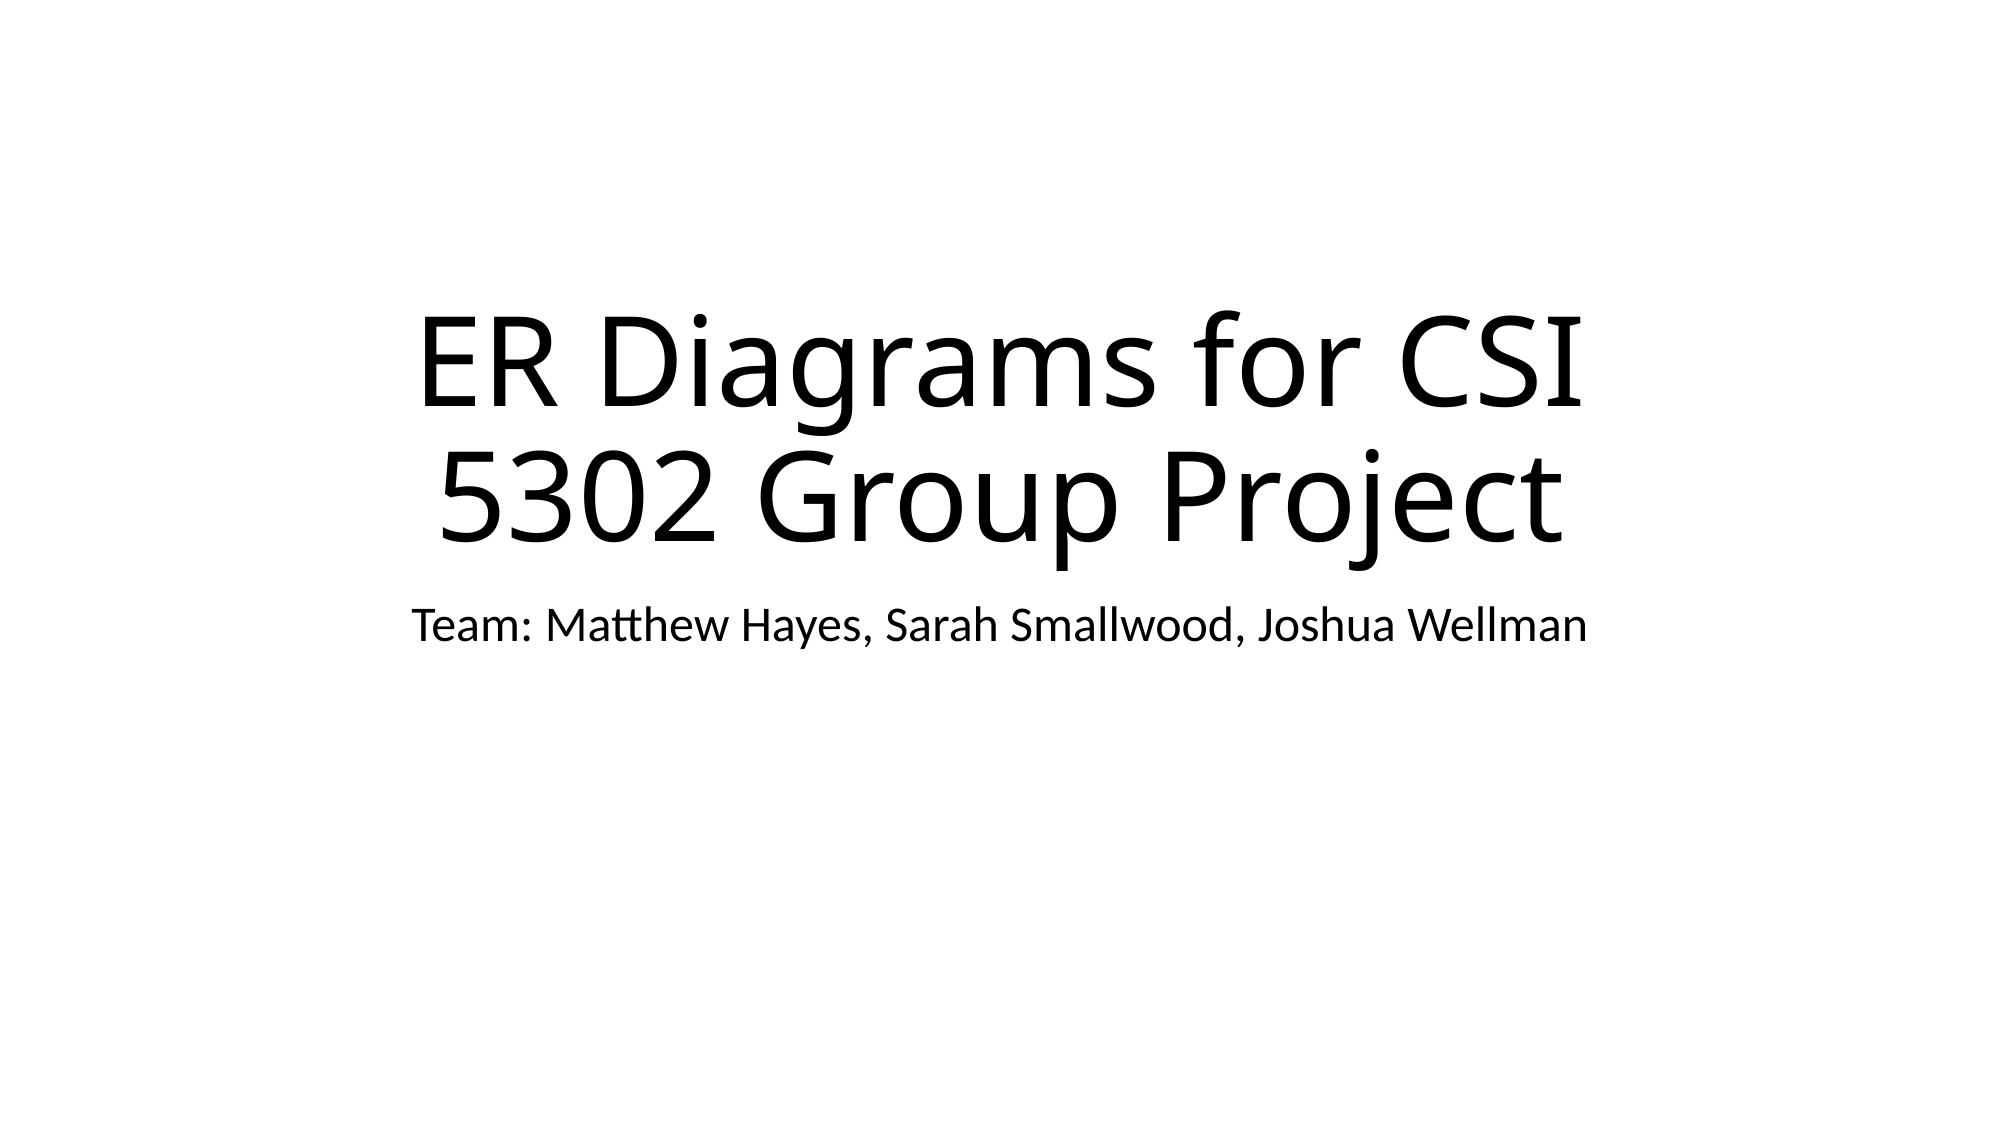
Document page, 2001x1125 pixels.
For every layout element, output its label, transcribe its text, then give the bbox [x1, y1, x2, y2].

title ER Diagrams for CSI 5302 Group Project [249, 184, 1750, 576]
subtitle Team: Matthew Hayes, Sarah Smallwood, Joshua Wellman [249, 590, 1750, 863]
